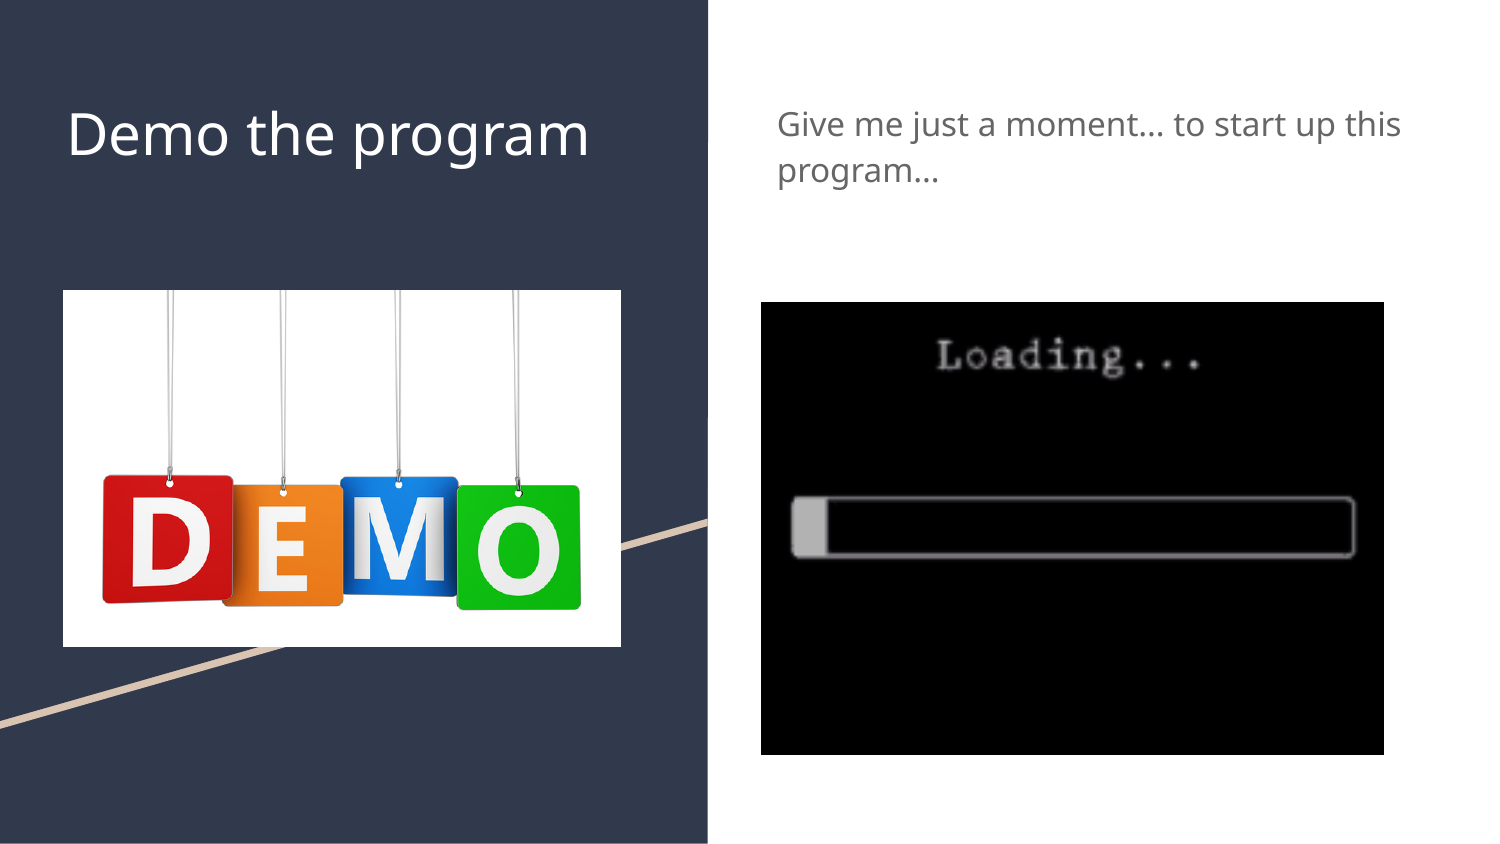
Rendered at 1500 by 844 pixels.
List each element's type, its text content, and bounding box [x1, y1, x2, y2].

picture [761, 302, 1384, 755]
list Give me just a moment… to start up this program… [761, 82, 1446, 755]
title Demo the program [51, 82, 660, 494]
picture [62, 290, 622, 647]
